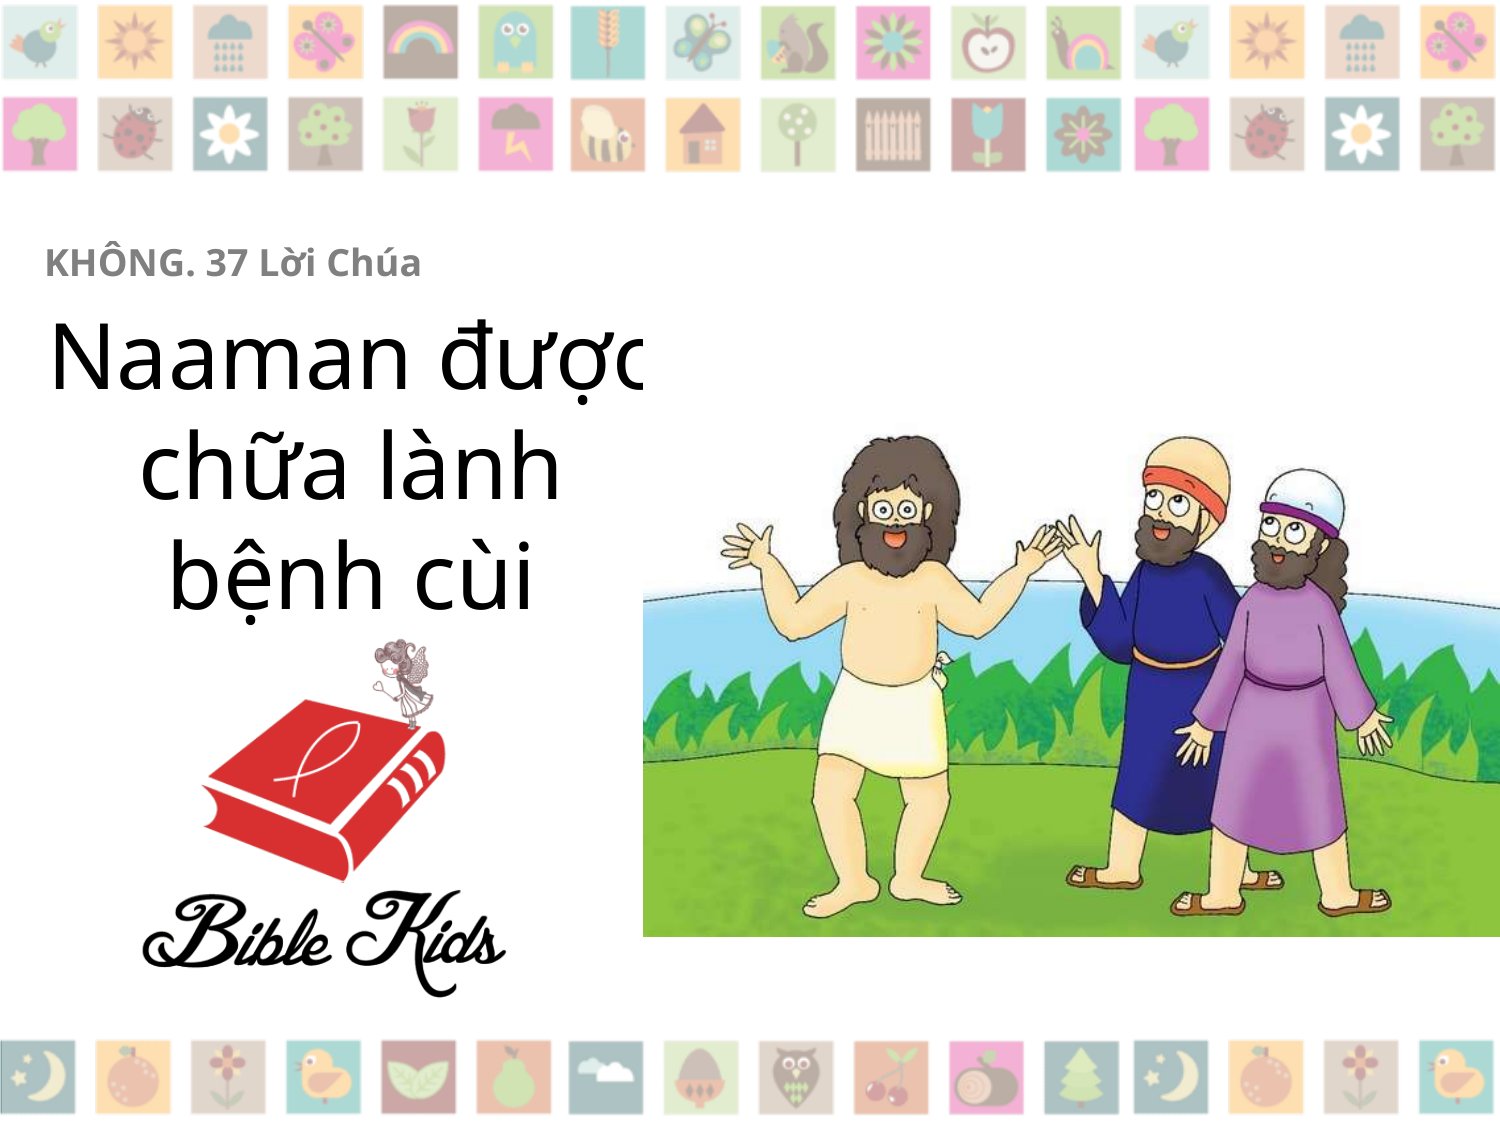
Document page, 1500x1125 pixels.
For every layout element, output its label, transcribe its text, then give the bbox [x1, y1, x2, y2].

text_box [0, 1028, 1500, 1118]
text_box KHÔNG. 37 Lời Chúa [29, 231, 585, 290]
picture [117, 600, 544, 1027]
text_box Naaman được chữa lành bệnh cùi [29, 290, 675, 636]
picture [643, 328, 1500, 937]
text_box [0, 3, 1500, 181]
